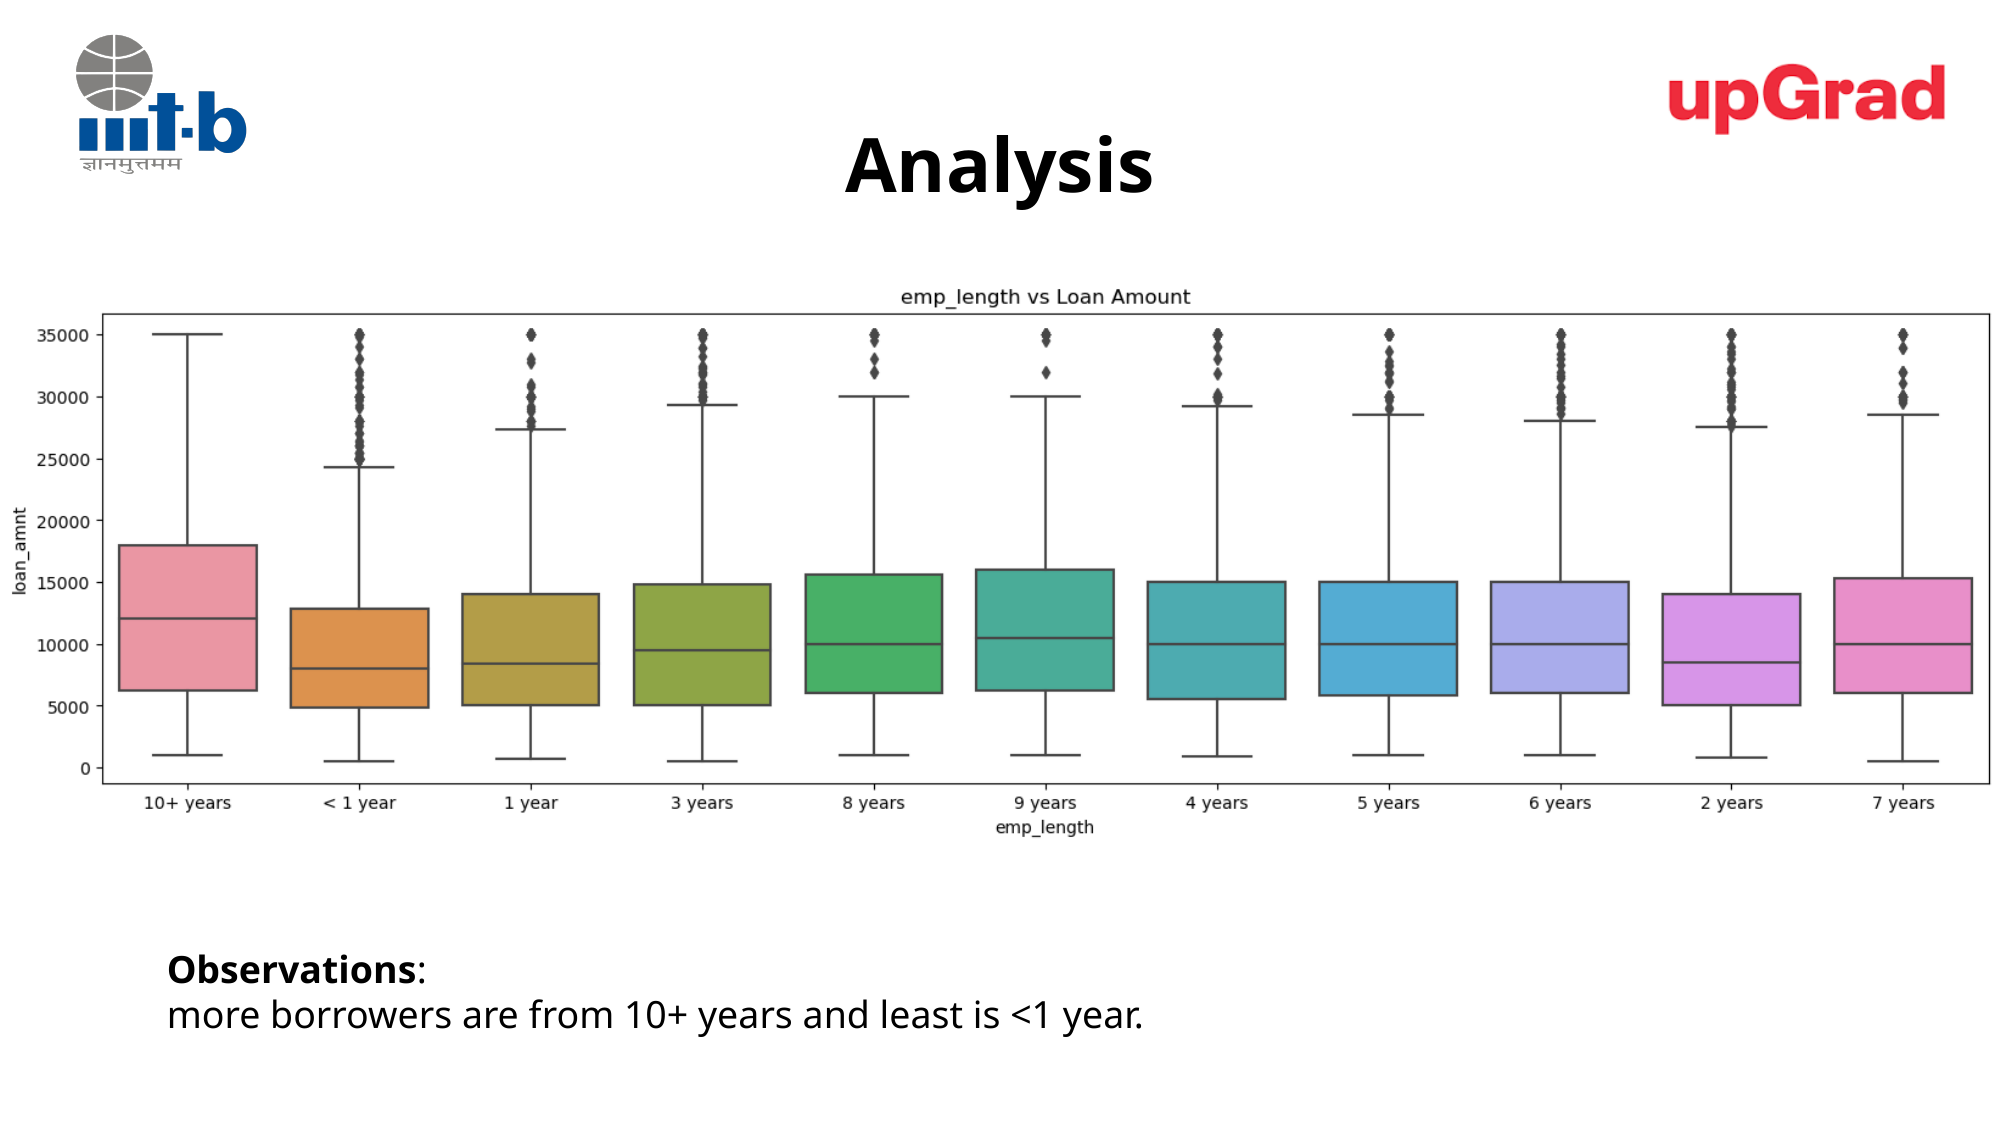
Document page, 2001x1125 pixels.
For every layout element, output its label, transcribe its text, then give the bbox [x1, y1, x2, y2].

picture [1663, 19, 1951, 173]
text_box Observations: more borrowers are from 10+ years and least is <1 year. [152, 938, 1878, 1043]
picture [49, 14, 278, 201]
picture [0, 277, 2000, 848]
title Analysis [137, 59, 1863, 277]
